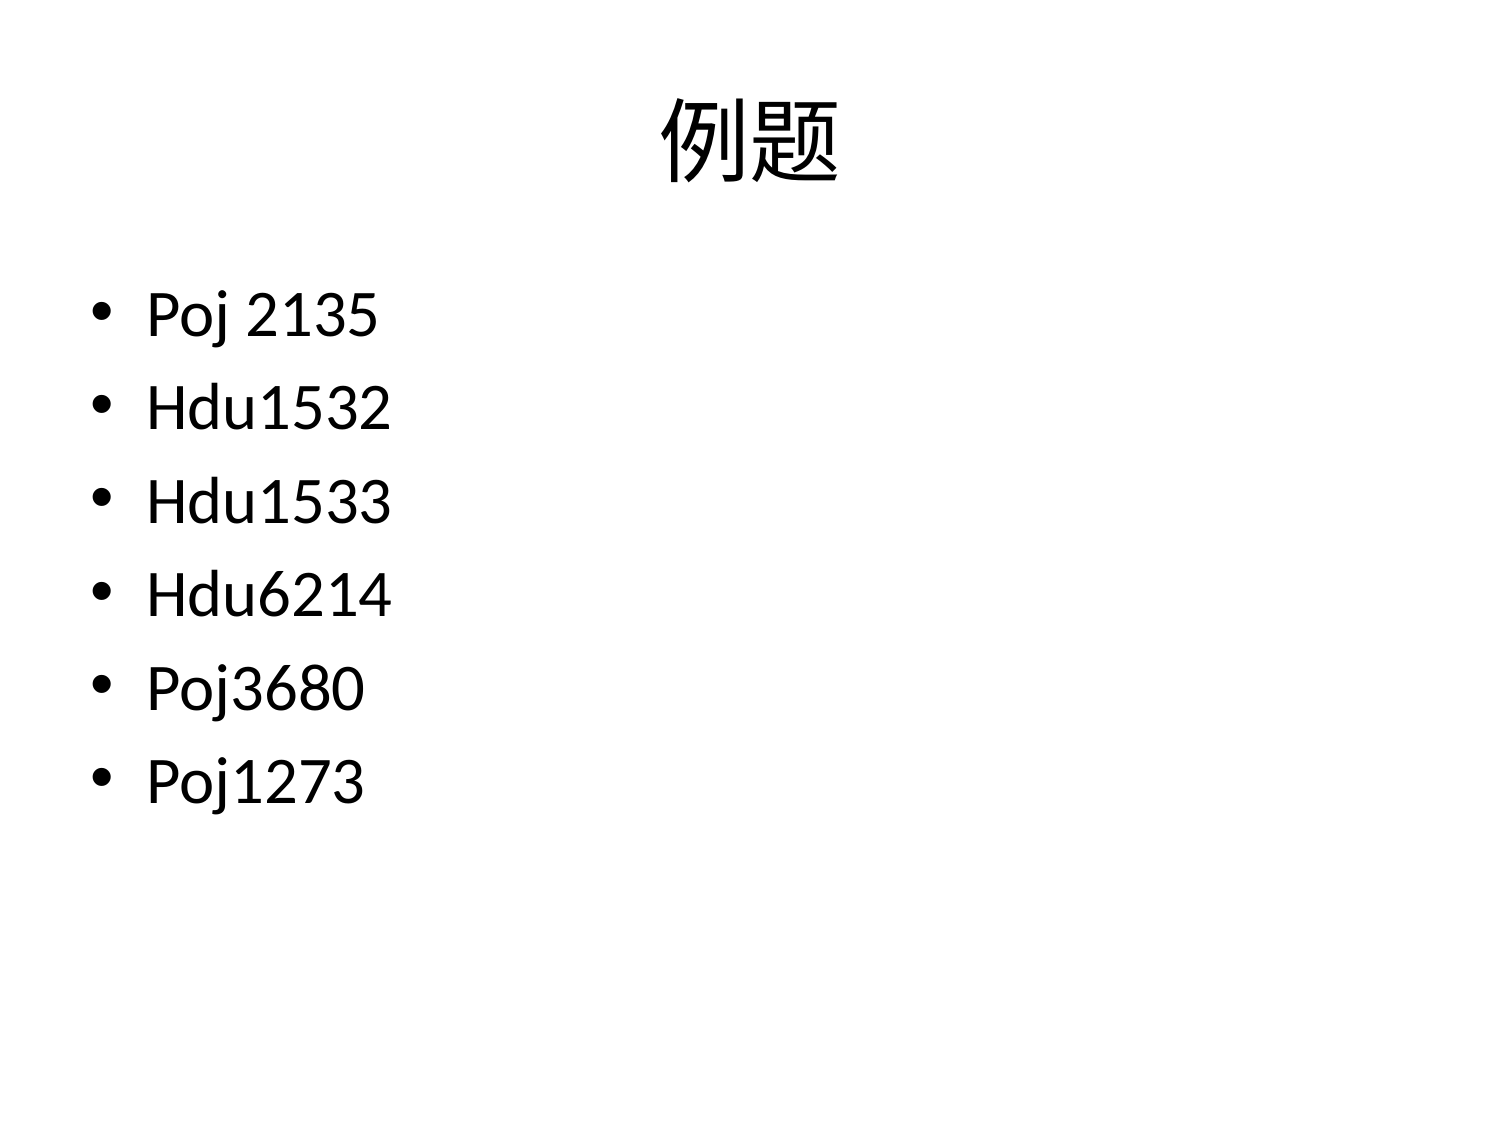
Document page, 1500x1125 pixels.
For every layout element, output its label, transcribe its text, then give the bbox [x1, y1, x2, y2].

title 例题 [75, 45, 1425, 233]
list Poj 2135 Hdu1532 Hdu1533 Hdu6214 Poj3680 Poj1273 [75, 262, 1425, 1005]
